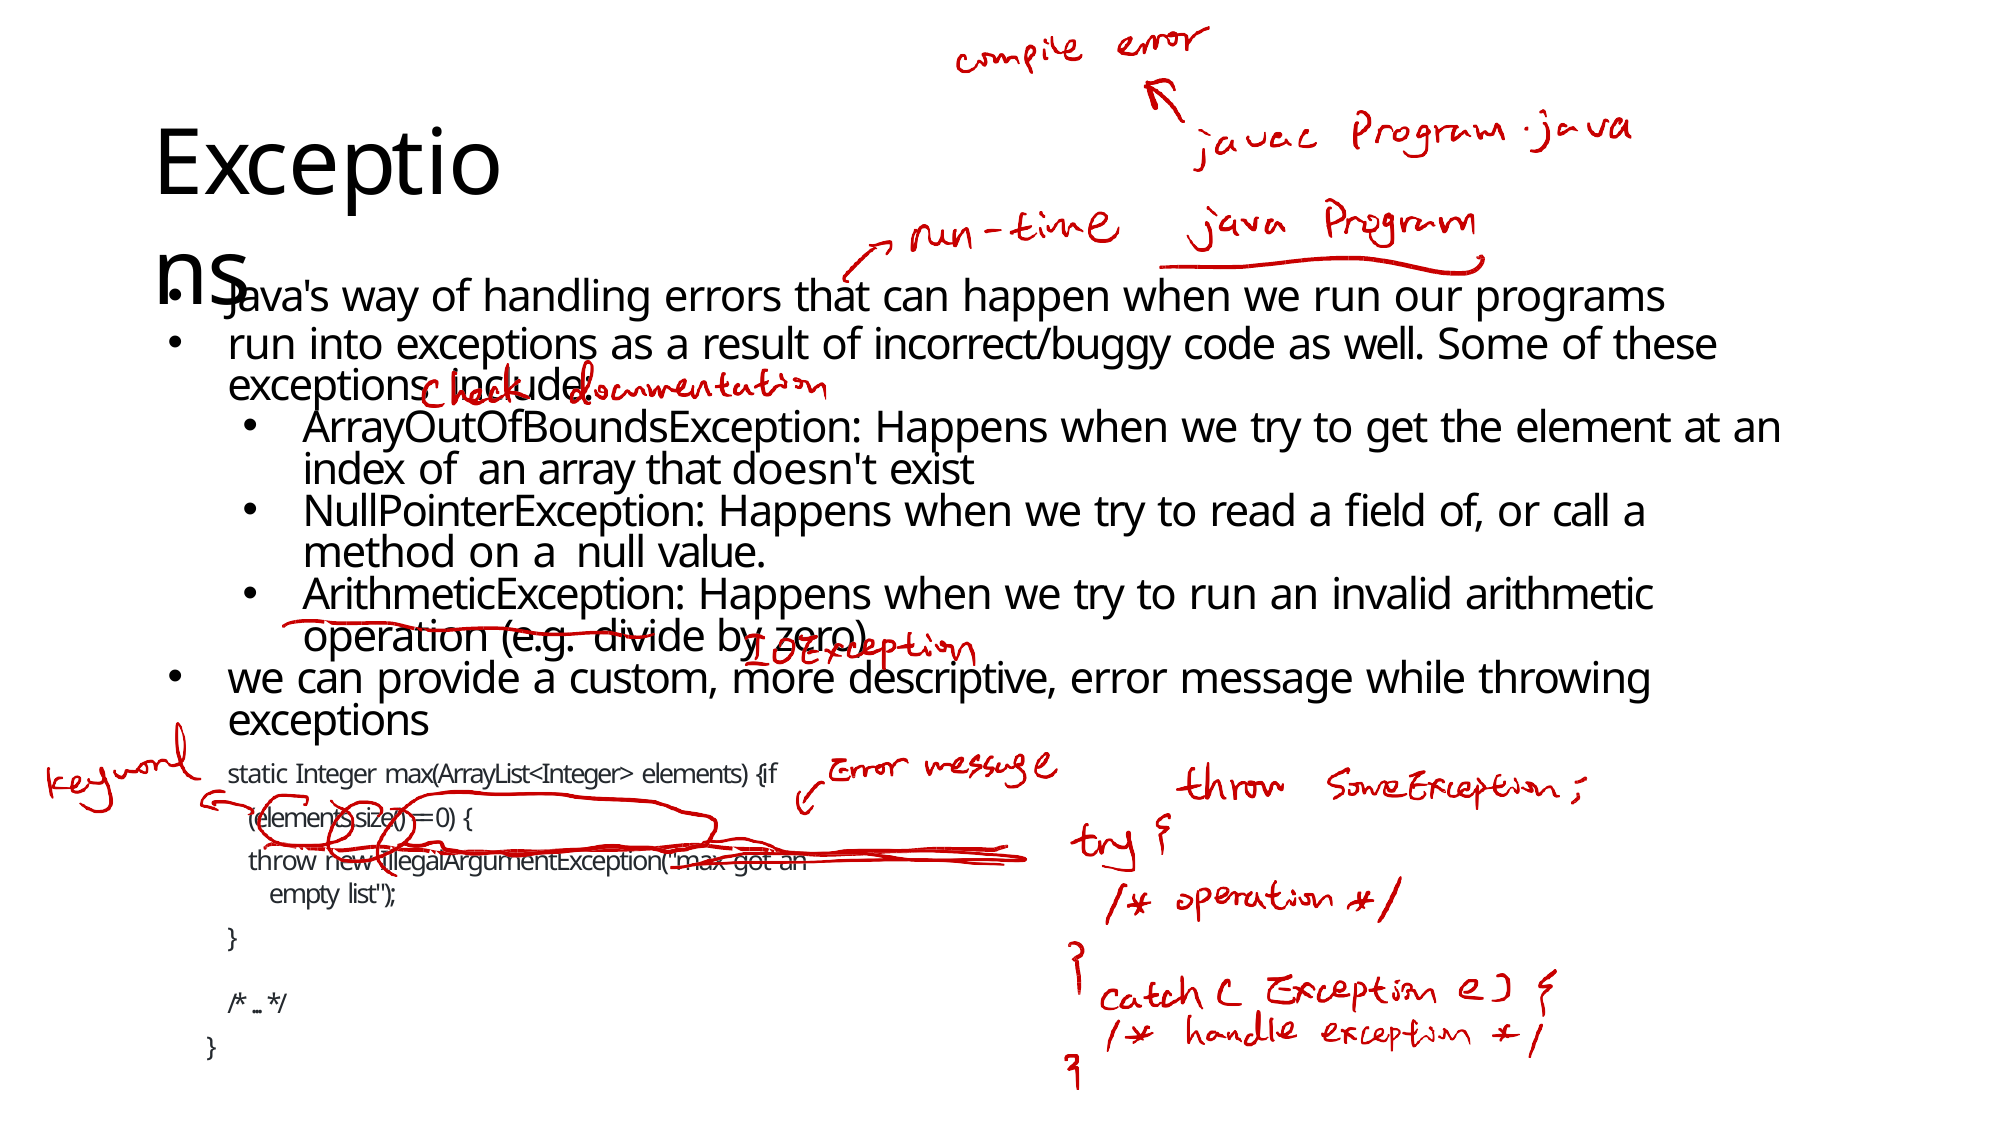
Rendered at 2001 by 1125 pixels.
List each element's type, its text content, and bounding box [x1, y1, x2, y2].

list Java's way of handling errors that can happen when we run our programs run into exceptions as a result of incorrect/buggy code as well. Some of these exceptions include: ArrayOutOfBoundsException: Happens when we try to get the element at an index of an array that doesn't exist NullPointerException: Happens when we try to read a field of, or call a method on a null value. ArithmeticException: Happens when we try to run an invalid arithmetic operation (e.g. divide by zero) we can provide a custom, more descriptive, error message while throwing exceptions static Integer max(ArrayList<Integer> elements) { if (elements.size() == 0) { throw new IllegalArgumentException("max got an empty list"); } /* ... */ } [158, 270, 1842, 1063]
text_box [1574, 776, 1588, 784]
text_box [1155, 813, 1171, 855]
text_box [1070, 823, 1136, 872]
text_box [1571, 792, 1581, 805]
text_box [1176, 880, 1333, 922]
text_box [842, 240, 893, 283]
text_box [46, 722, 1059, 877]
text_box [282, 619, 655, 639]
text_box [421, 363, 530, 408]
text_box [1193, 129, 1317, 172]
text_box [1117, 26, 1210, 56]
title Exceptions [150, 100, 556, 323]
text_box [1346, 876, 1402, 923]
text_box [569, 360, 827, 405]
text_box [1524, 109, 1632, 153]
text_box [1491, 969, 1558, 1058]
text_box [1327, 767, 1560, 811]
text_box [1100, 973, 1485, 1052]
text_box [1353, 110, 1505, 158]
text_box [1143, 78, 1185, 124]
text_box [1105, 883, 1152, 925]
text_box [910, 224, 972, 252]
text_box [744, 632, 976, 670]
text_box [1068, 941, 1085, 995]
text_box [1176, 762, 1284, 800]
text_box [1159, 197, 1486, 276]
text_box [956, 36, 1083, 74]
text_box [1064, 1054, 1080, 1090]
text_box [984, 211, 1120, 243]
